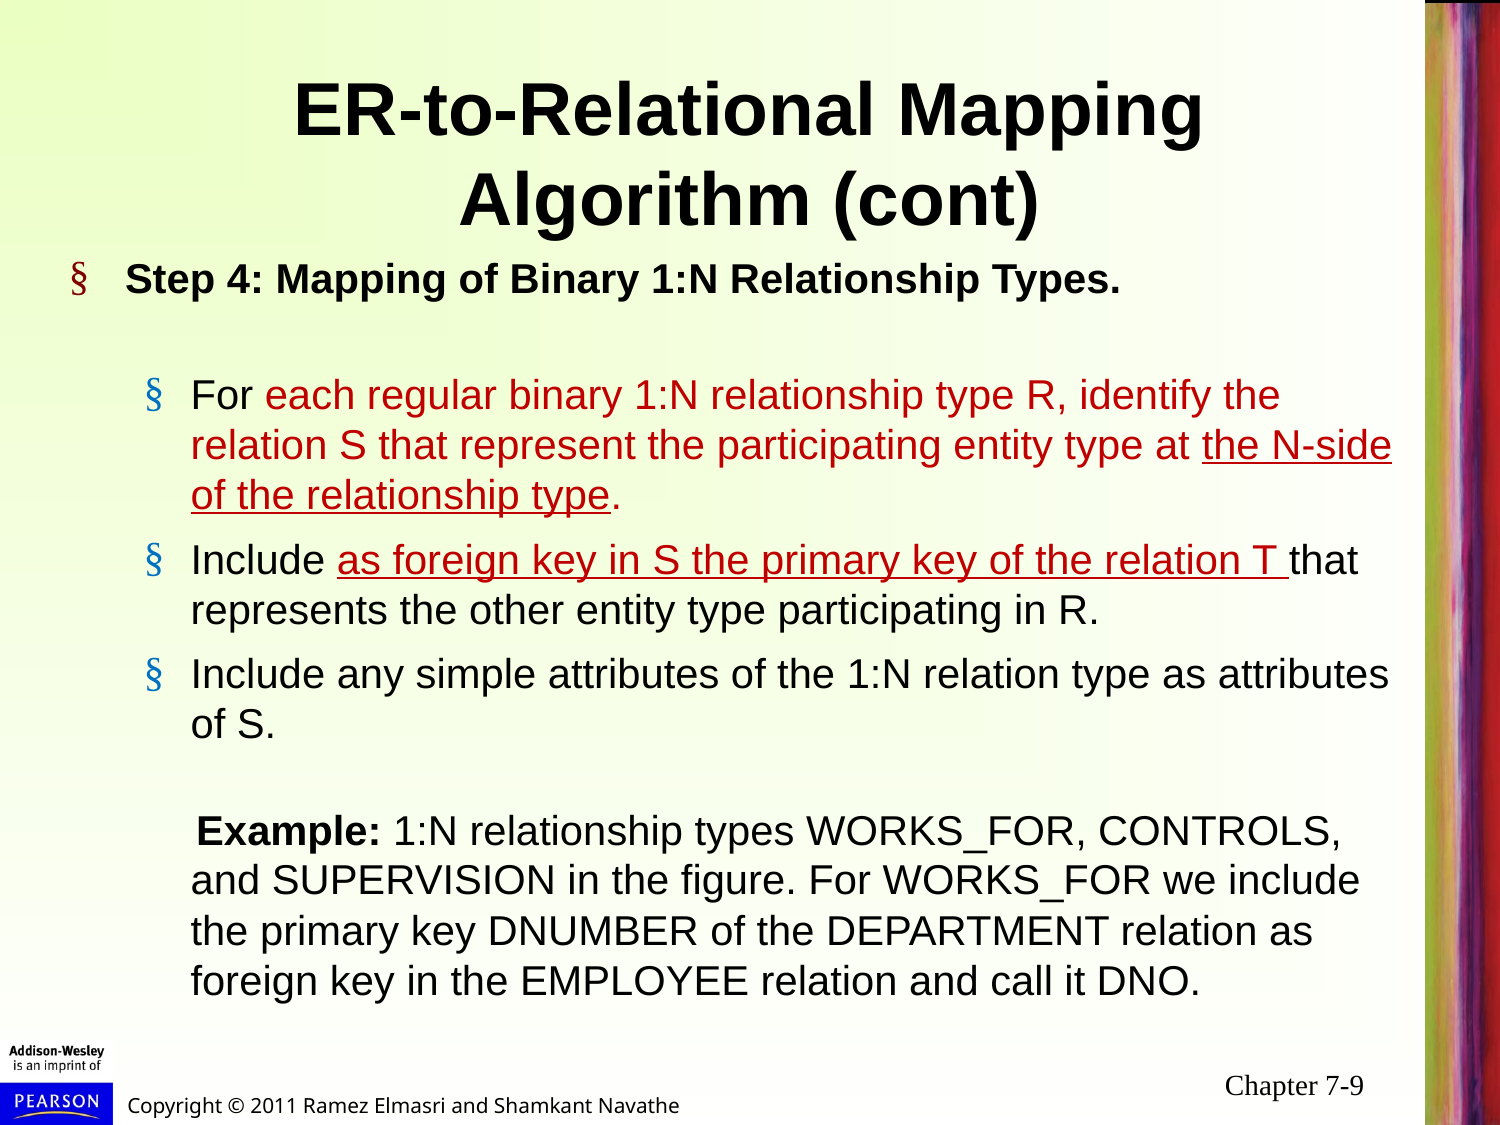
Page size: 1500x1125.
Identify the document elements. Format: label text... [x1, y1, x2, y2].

picture [0, 0, 1500, 1125]
list Step 4: Mapping of Binary 1:N Relationship Types. For each regular binary 1:N relationship type R, identify the relation S that represent the participating entity type at the N-side of the relationship type. Include as foreign key in S the primary key of the relation T that represents the other entity type participating in R. Include any simple attributes of the 1:N relation type as attributes of S. Example: 1:N relationship types WORKS_FOR, CONTROLS, and SUPERVISION in the figure. For WORKS_FOR we include the primary key DNUMBER of the DEPARTMENT relation as foreign key in the EMPLOYEE relation and call it DNO. [68, 251, 1423, 1027]
slide_number Chapter 7-9 [1210, 1058, 1486, 1112]
title ER-to-Relational Mapping Algorithm (cont) [112, 42, 1388, 169]
